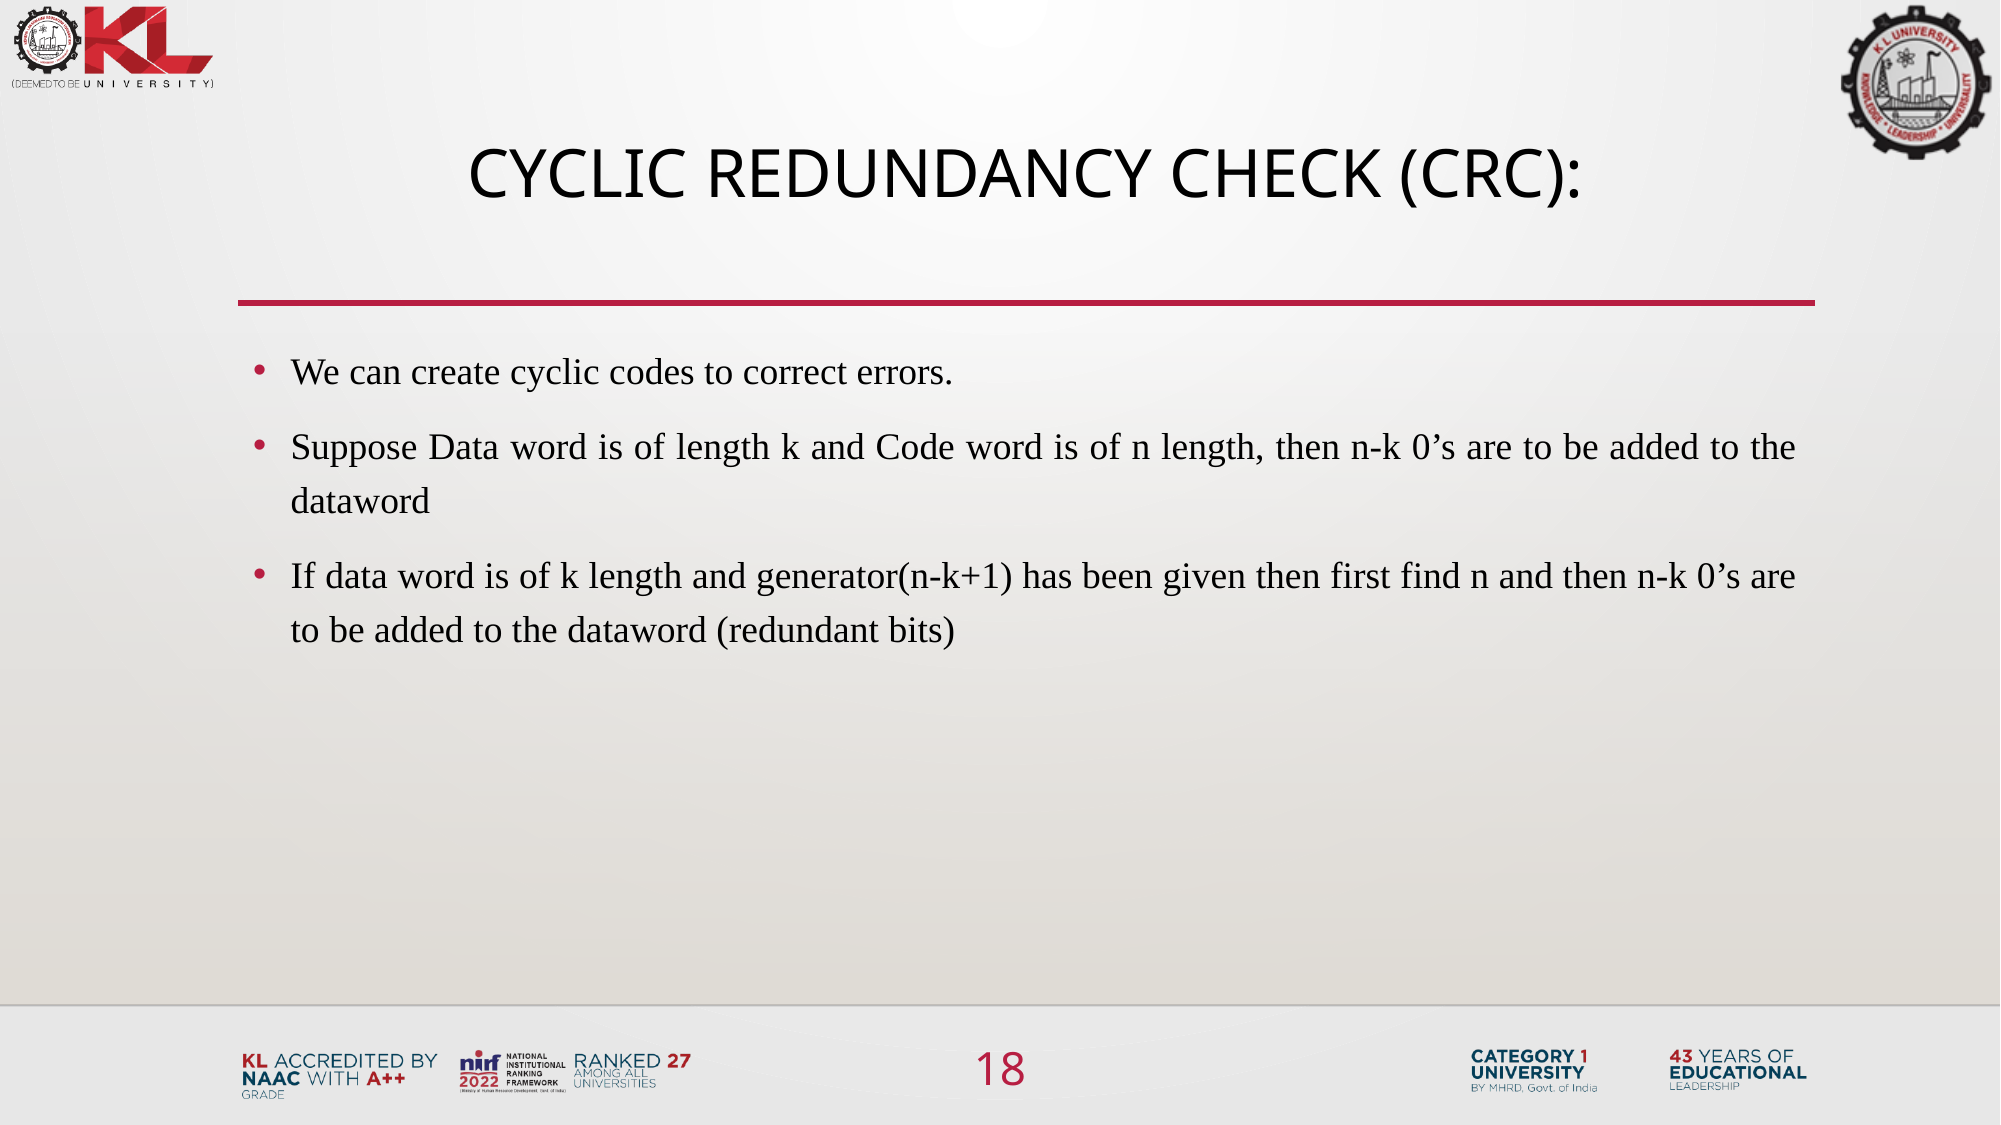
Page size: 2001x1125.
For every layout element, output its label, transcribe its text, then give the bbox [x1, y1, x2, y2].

picture [1447, 1045, 1814, 1101]
list We can create cyclic codes to correct errors. Suppose Data word is of length k and Code word is of n length, then n-k 0’s are to be added to the dataword If data word is of k length and generator(n-k+1) has been given then first find n and then n-k 0’s are to be added to the dataword (redundant bits) [238, 330, 1814, 897]
slide_number 18 [933, 1031, 1067, 1115]
title Cyclic Redundancy Check (CRC): [238, 131, 1814, 305]
picture [238, 1045, 716, 1103]
picture [1827, 0, 2000, 173]
picture [12, 5, 213, 88]
